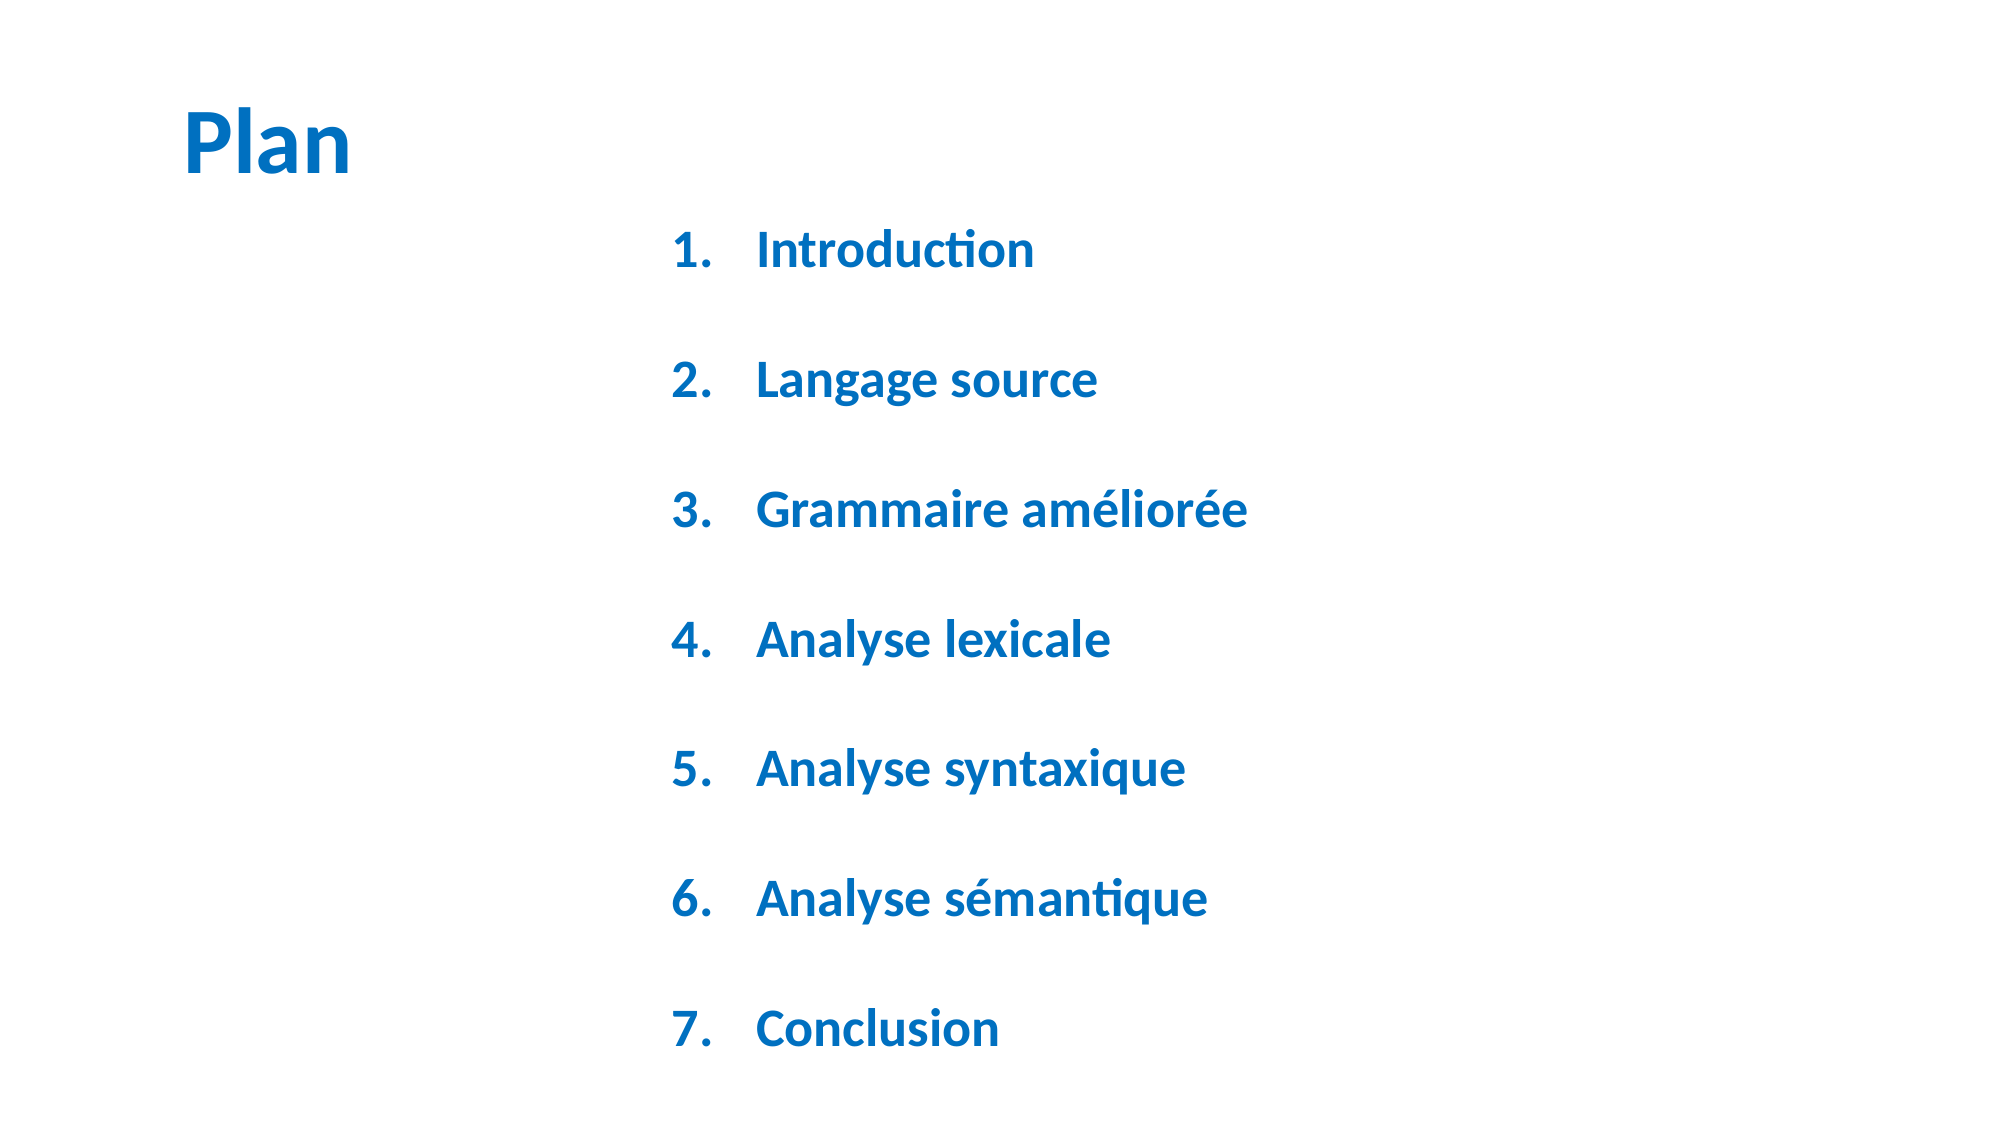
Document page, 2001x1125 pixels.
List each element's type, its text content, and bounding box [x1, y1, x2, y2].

text_box Introduction Langage source Grammaire améliorée Analyse lexicale Analyse syntaxique Analyse sémantique Conclusion [656, 205, 1643, 1065]
text_box Plan [168, 72, 420, 200]
